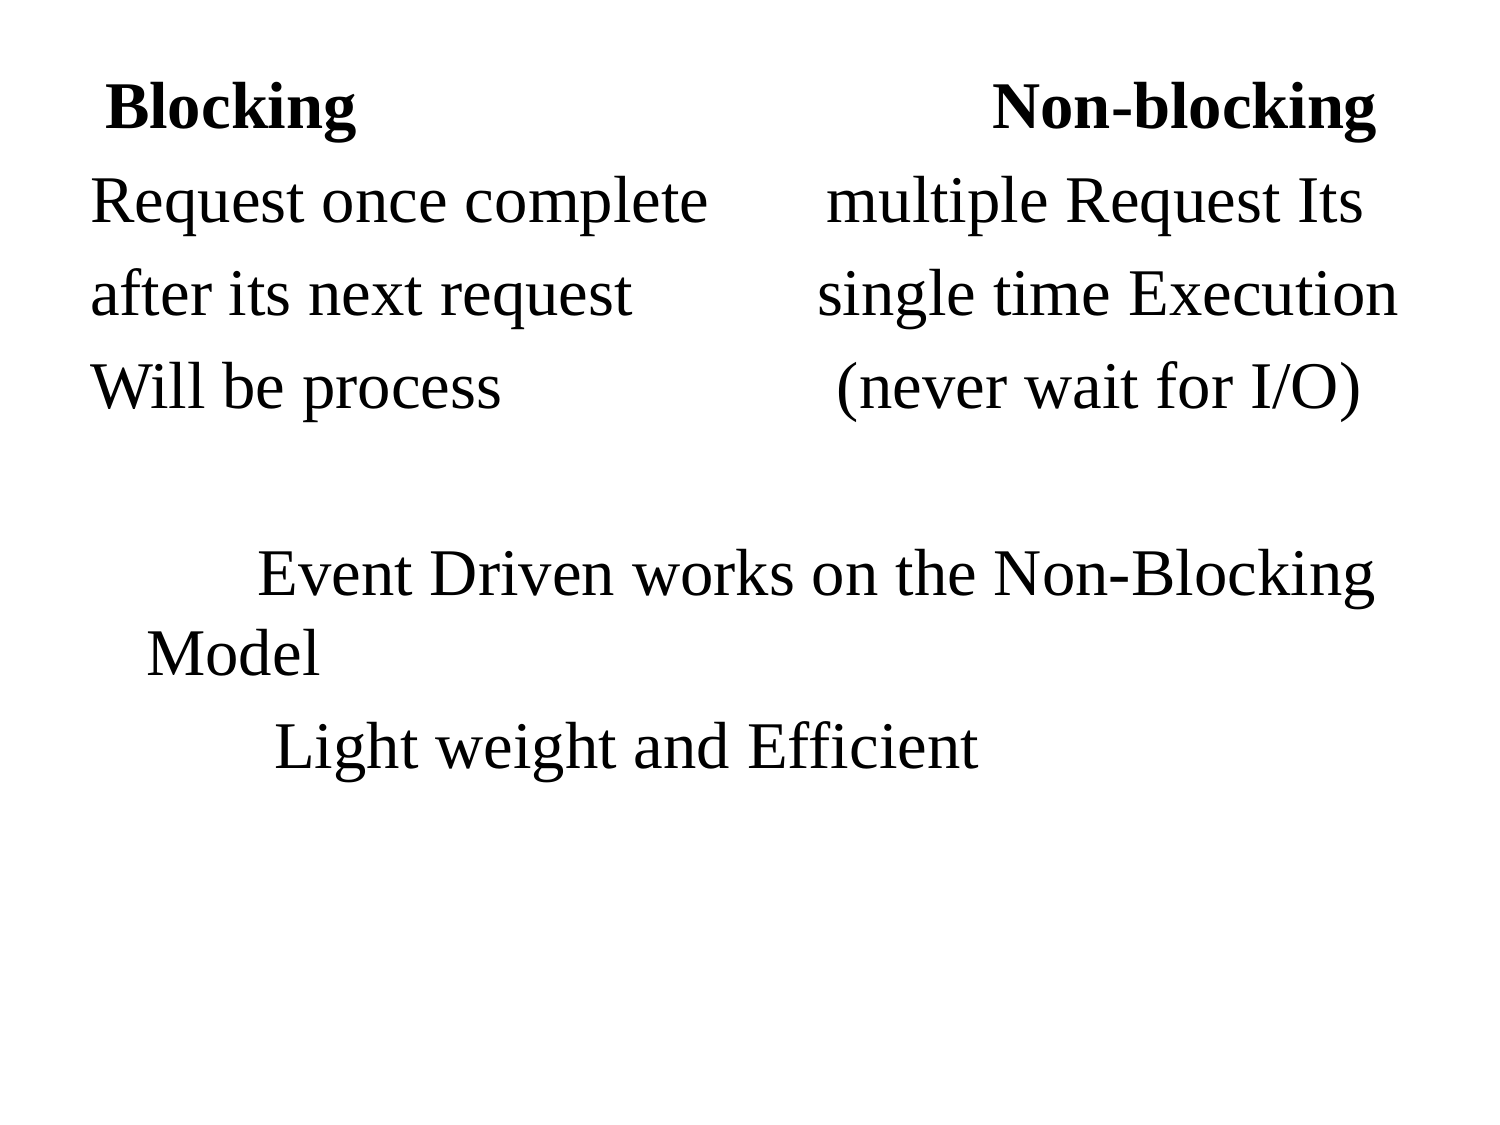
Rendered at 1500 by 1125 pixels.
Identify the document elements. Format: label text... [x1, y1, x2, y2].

list Blocking Non-blocking Request once complete multiple Request Its after its next request single time Execution Will be process (never wait for I/O) Event Driven works on the Non-Blocking Model Light weight and Efficient [75, 54, 1425, 1005]
